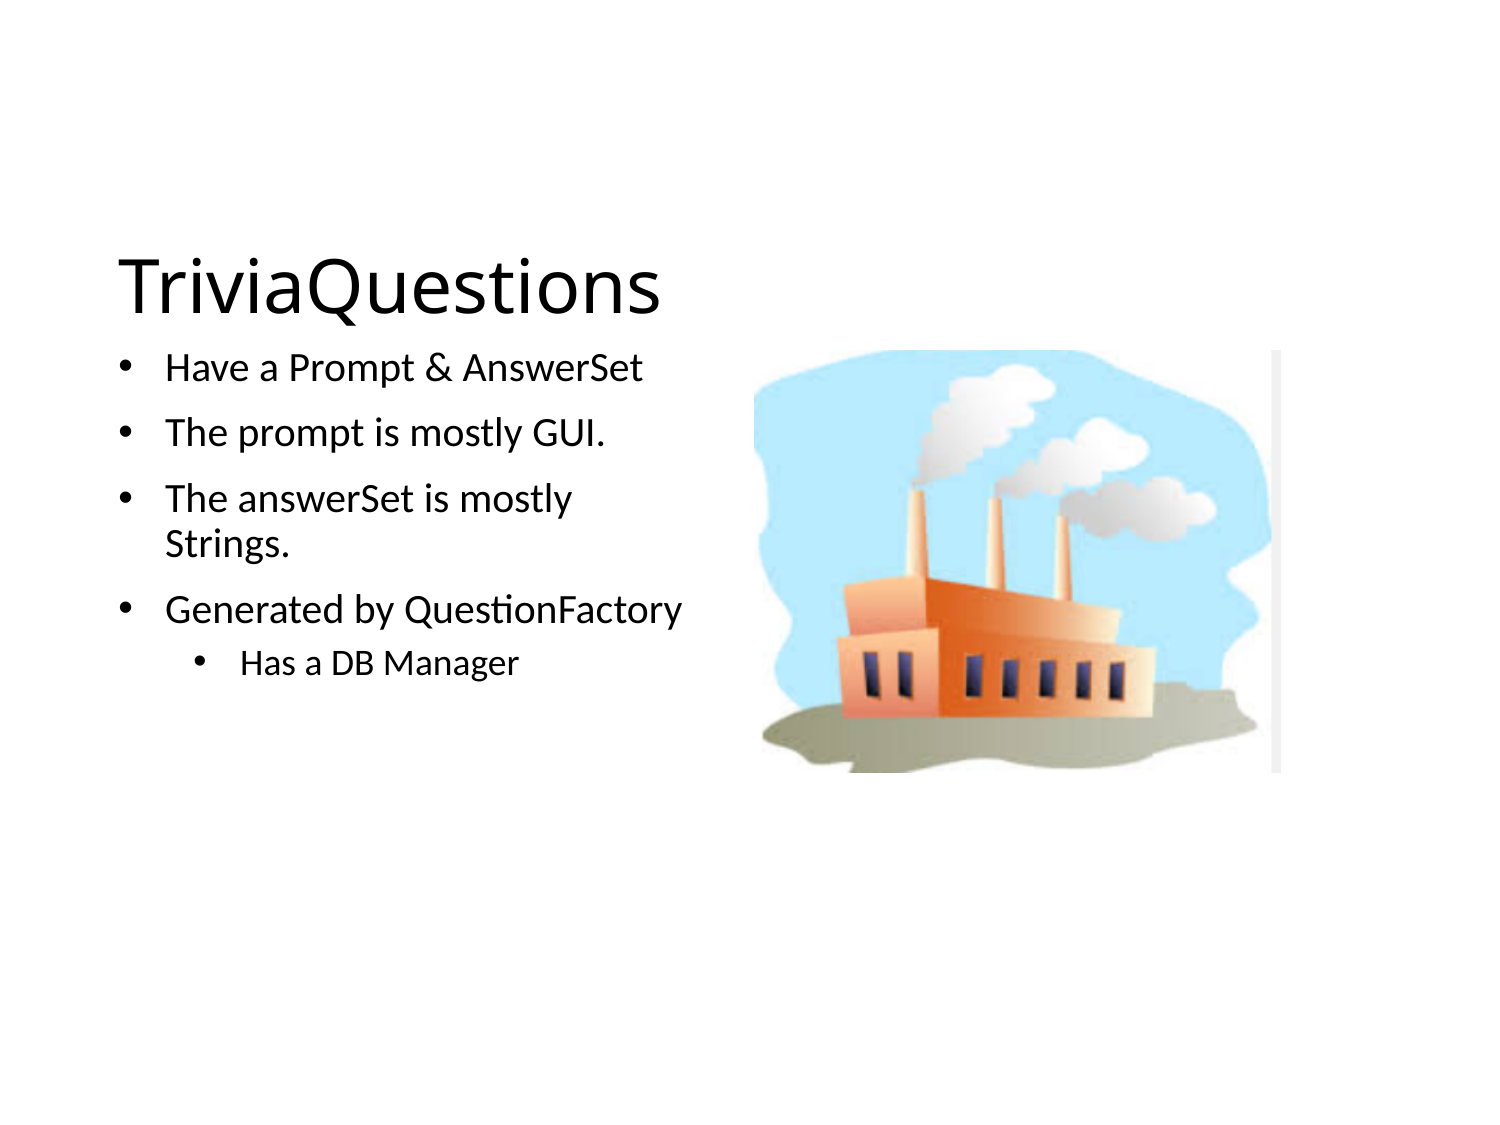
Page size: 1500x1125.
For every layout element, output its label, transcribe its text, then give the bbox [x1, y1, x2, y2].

title TriviaQuestions [103, 75, 694, 337]
list Have a Prompt & AnswerSet The prompt is mostly GUI. The answerSet is mostly Strings. Generated by QuestionFactory Has a DB Manager [103, 337, 719, 1087]
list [754, 350, 1281, 773]
